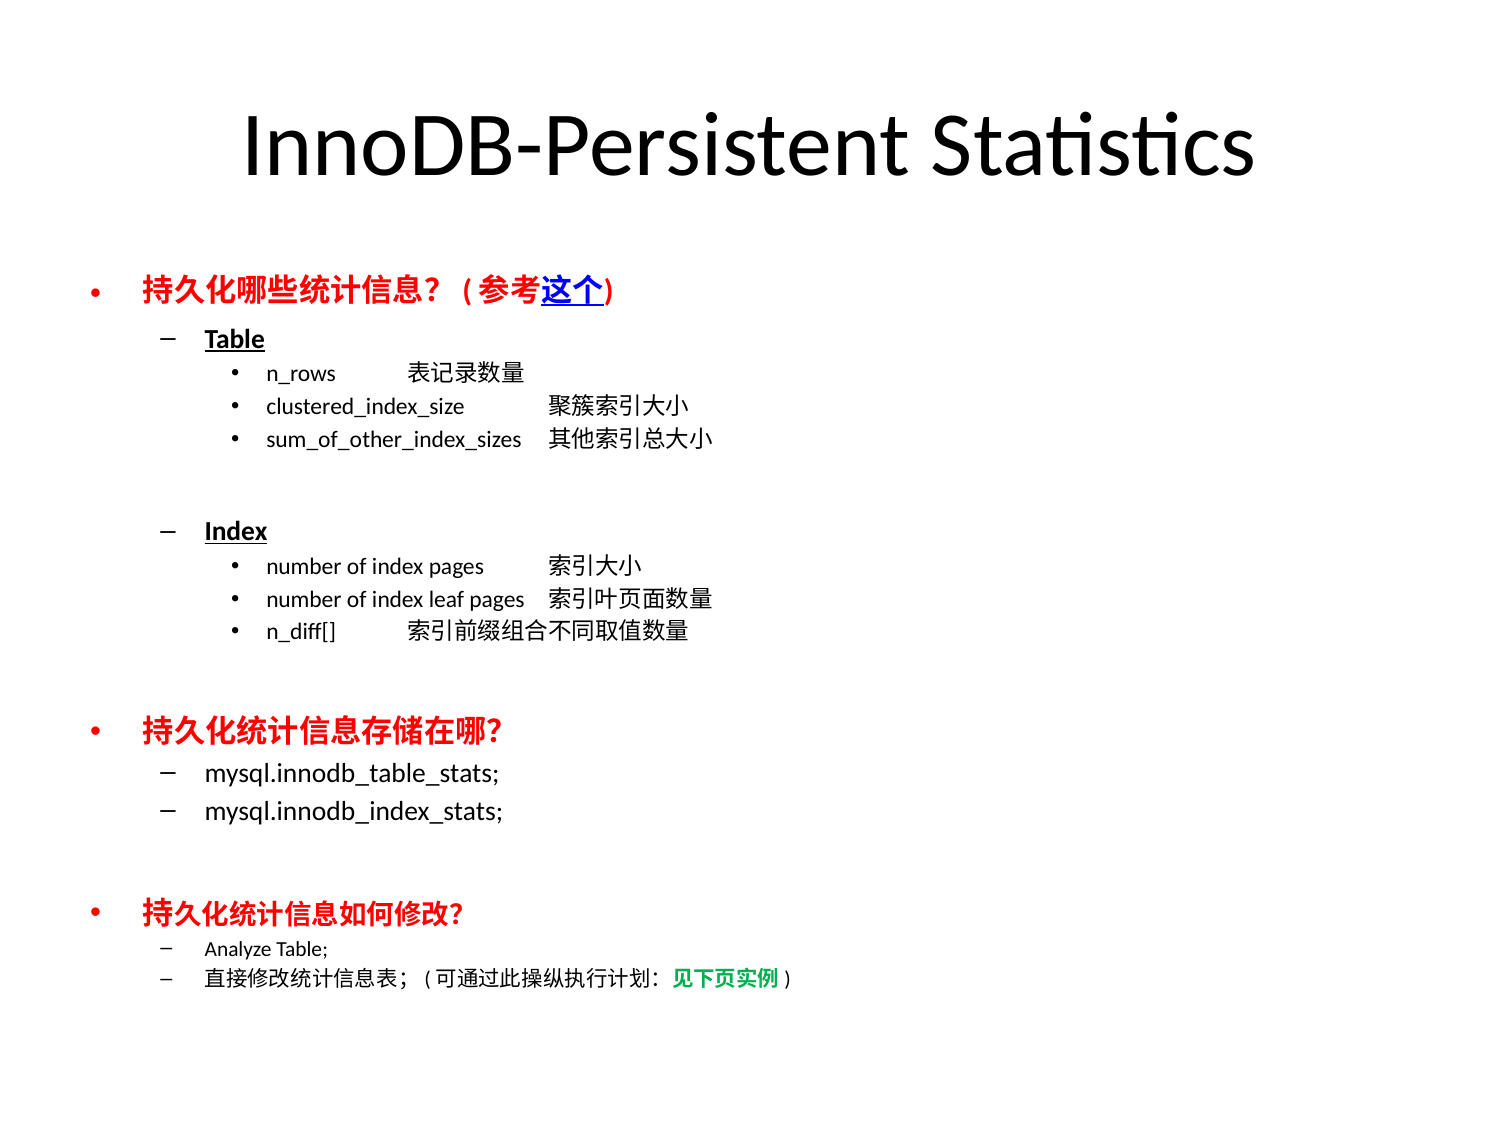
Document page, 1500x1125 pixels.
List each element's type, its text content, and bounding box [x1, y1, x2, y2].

title InnoDB-Persistent Statistics [75, 45, 1425, 233]
list 持久化哪些统计信息？(参考这个) Table n_rows 表记录数量 clustered_index_size 聚簇索引大小 sum_of_other_index_sizes 其他索引总大小 Index number of index pages 索引大小 number of index leaf pages 索引叶页面数量 n_diff[] 索引前缀组合不同取值数量 持久化统计信息存储在哪？ mysql.innodb_table_stats; mysql.innodb_index_stats; 持久化统计信息如何修改？ Analyze Table; 直接修改统计信息表；(可通过此操纵执行计划：见下页实例) [75, 262, 1425, 1005]
